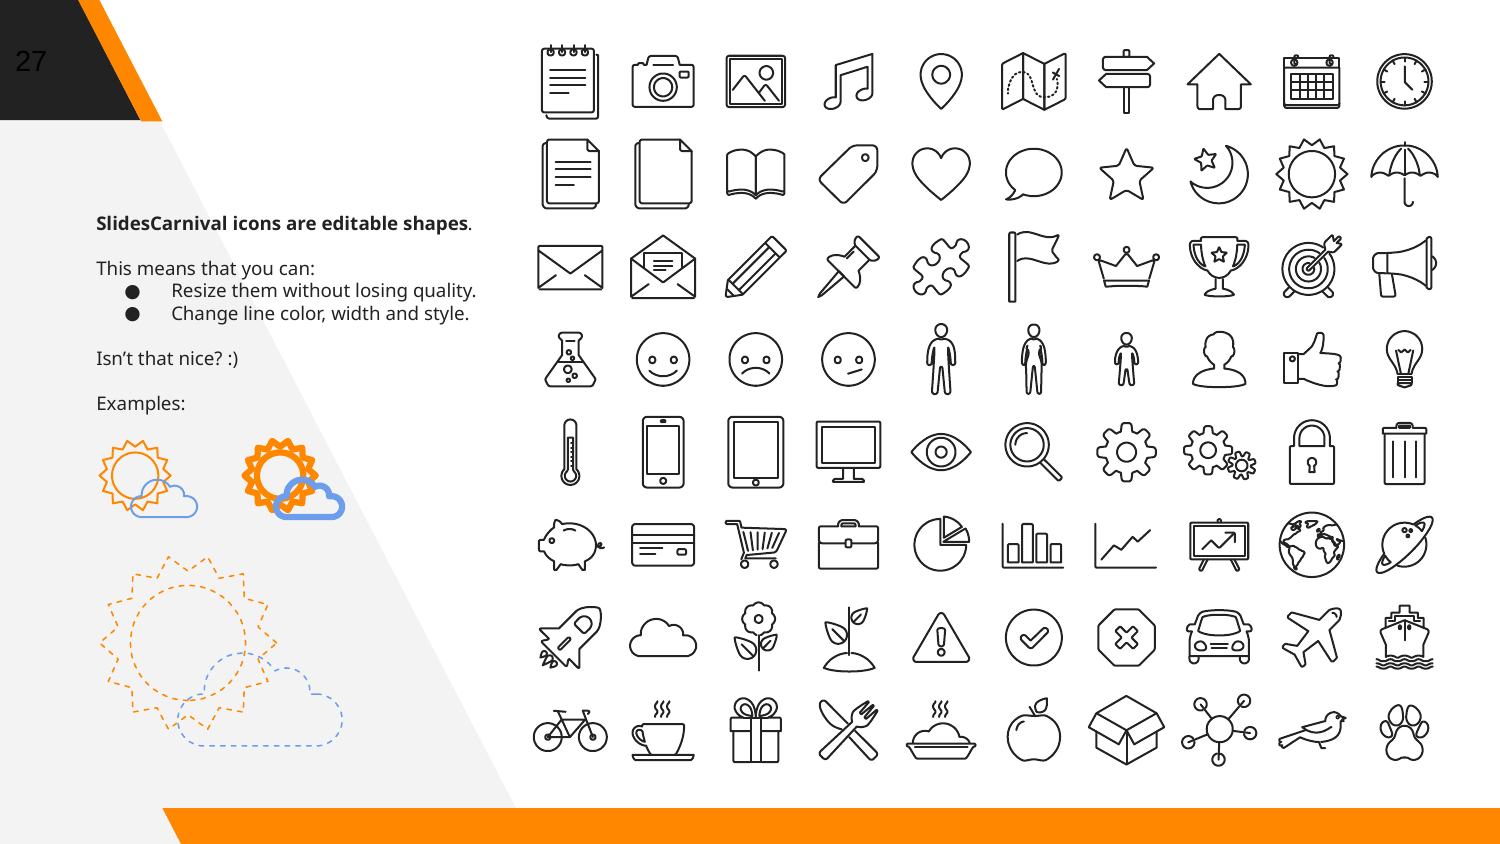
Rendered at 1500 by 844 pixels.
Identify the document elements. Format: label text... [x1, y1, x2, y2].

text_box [1181, 694, 1257, 767]
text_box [541, 44, 599, 119]
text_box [1002, 523, 1064, 568]
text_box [1372, 236, 1437, 297]
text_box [545, 332, 596, 387]
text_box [1001, 52, 1066, 111]
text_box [1189, 236, 1249, 297]
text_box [1279, 711, 1346, 749]
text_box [1005, 422, 1062, 481]
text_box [1093, 246, 1160, 287]
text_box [561, 419, 580, 486]
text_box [1021, 324, 1047, 394]
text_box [632, 700, 694, 761]
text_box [1098, 49, 1155, 114]
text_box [1279, 512, 1345, 578]
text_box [914, 516, 970, 571]
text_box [730, 698, 782, 763]
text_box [635, 139, 692, 209]
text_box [1095, 523, 1157, 568]
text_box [819, 700, 878, 761]
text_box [1007, 697, 1061, 761]
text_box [244, 440, 316, 511]
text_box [1282, 235, 1342, 298]
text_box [823, 607, 875, 672]
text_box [1009, 231, 1059, 302]
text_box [725, 520, 787, 569]
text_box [1088, 695, 1165, 765]
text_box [726, 55, 786, 108]
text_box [542, 139, 600, 209]
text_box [538, 245, 603, 290]
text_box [1380, 704, 1429, 761]
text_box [1183, 425, 1256, 480]
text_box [821, 332, 875, 386]
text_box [1276, 139, 1348, 209]
slide_number 27 [0, 0, 98, 121]
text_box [1371, 141, 1439, 207]
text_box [906, 700, 976, 759]
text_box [99, 440, 171, 511]
text_box SlidesCarnival icons are editable shapes. This means that you can: Resize them without losing quality. Change line color, width and style. Isn’t that nice? :) Examples: [81, 196, 507, 447]
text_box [1190, 518, 1249, 571]
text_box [538, 519, 605, 571]
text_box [818, 519, 879, 569]
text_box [726, 149, 785, 199]
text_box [630, 235, 696, 299]
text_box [631, 523, 695, 566]
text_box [1186, 609, 1252, 664]
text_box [725, 236, 787, 298]
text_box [729, 332, 783, 386]
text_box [1190, 145, 1249, 204]
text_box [632, 55, 694, 108]
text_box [533, 710, 608, 752]
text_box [1376, 605, 1433, 669]
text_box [1282, 608, 1342, 667]
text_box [911, 433, 972, 471]
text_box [539, 606, 602, 669]
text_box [636, 332, 690, 386]
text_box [1376, 516, 1433, 574]
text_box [817, 236, 879, 298]
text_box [1386, 330, 1423, 388]
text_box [926, 323, 956, 395]
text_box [1283, 55, 1340, 109]
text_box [734, 602, 777, 671]
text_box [1382, 422, 1427, 485]
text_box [816, 421, 881, 483]
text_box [1114, 332, 1139, 386]
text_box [99, 556, 277, 730]
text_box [1377, 53, 1433, 109]
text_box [1283, 332, 1342, 387]
